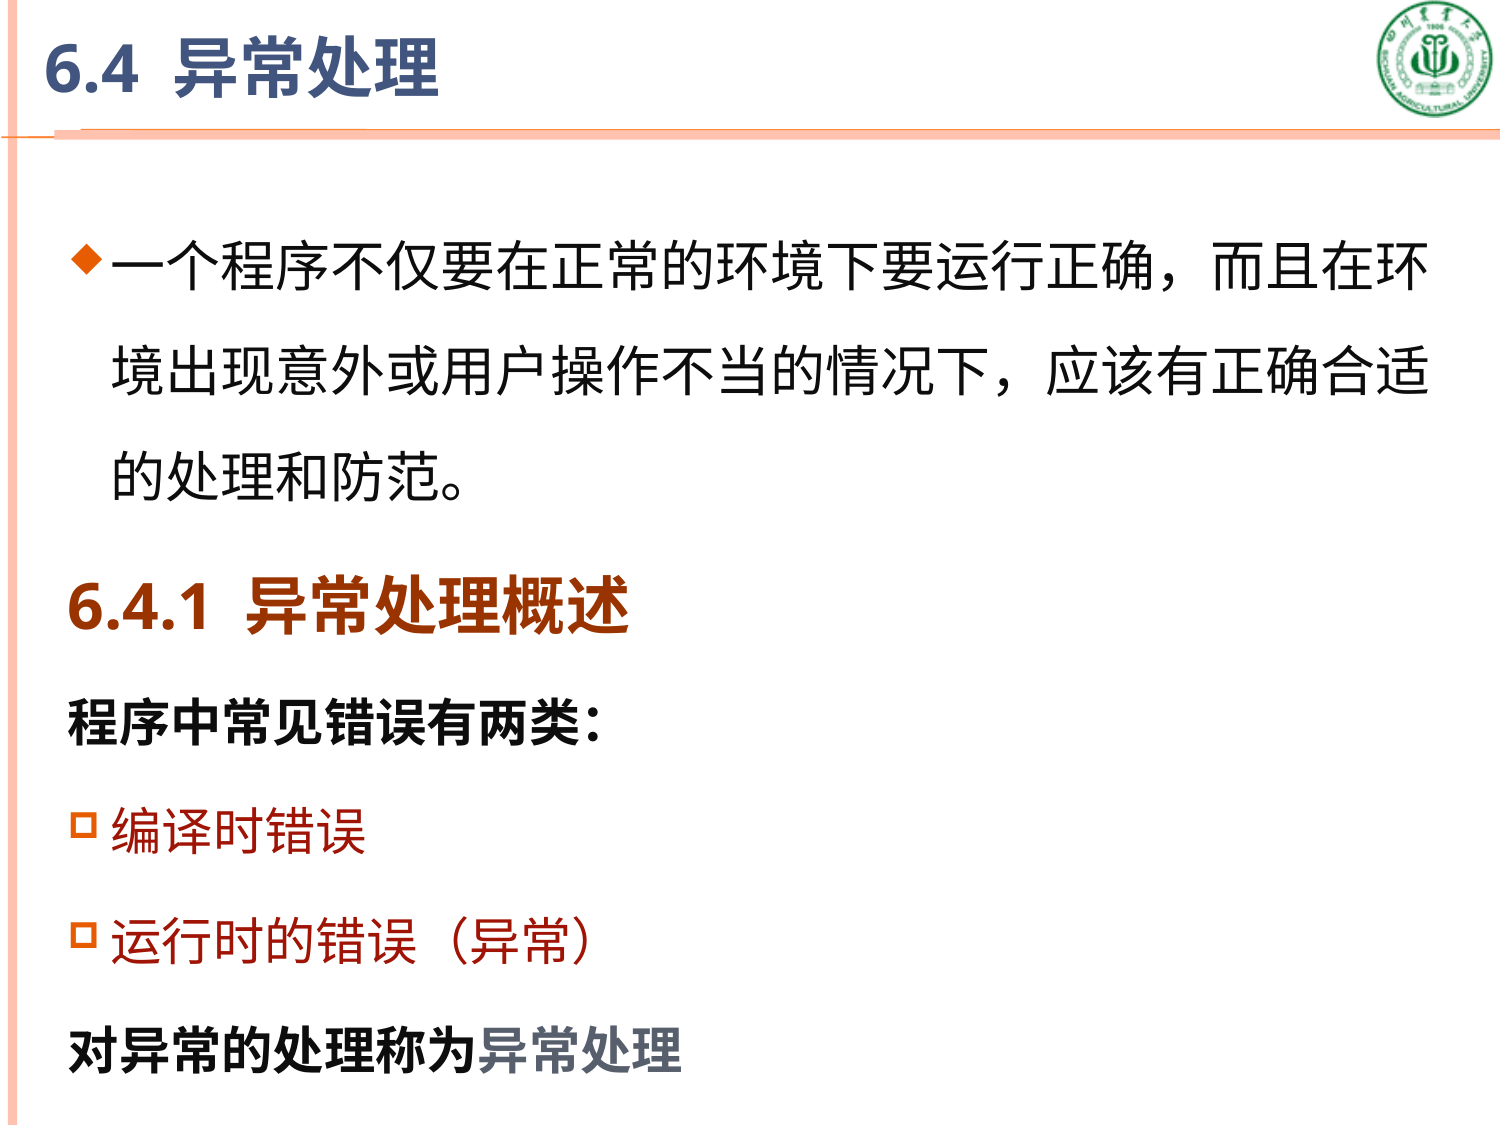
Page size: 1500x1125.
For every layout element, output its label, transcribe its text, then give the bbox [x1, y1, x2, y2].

picture [1375, 0, 1500, 118]
list 一个程序不仅要在正常的环境下要运行正确，而且在环境出现意外或用户操作不当的情况下，应该有正确合适的处理和防范。 6.4.1 异常处理概述 程序中常见错误有两类： 编译时错误 运行时的错误（异常） 对异常的处理称为异常处理 [53, 184, 1459, 1094]
title 6.4 异常处理 [29, 18, 1255, 114]
